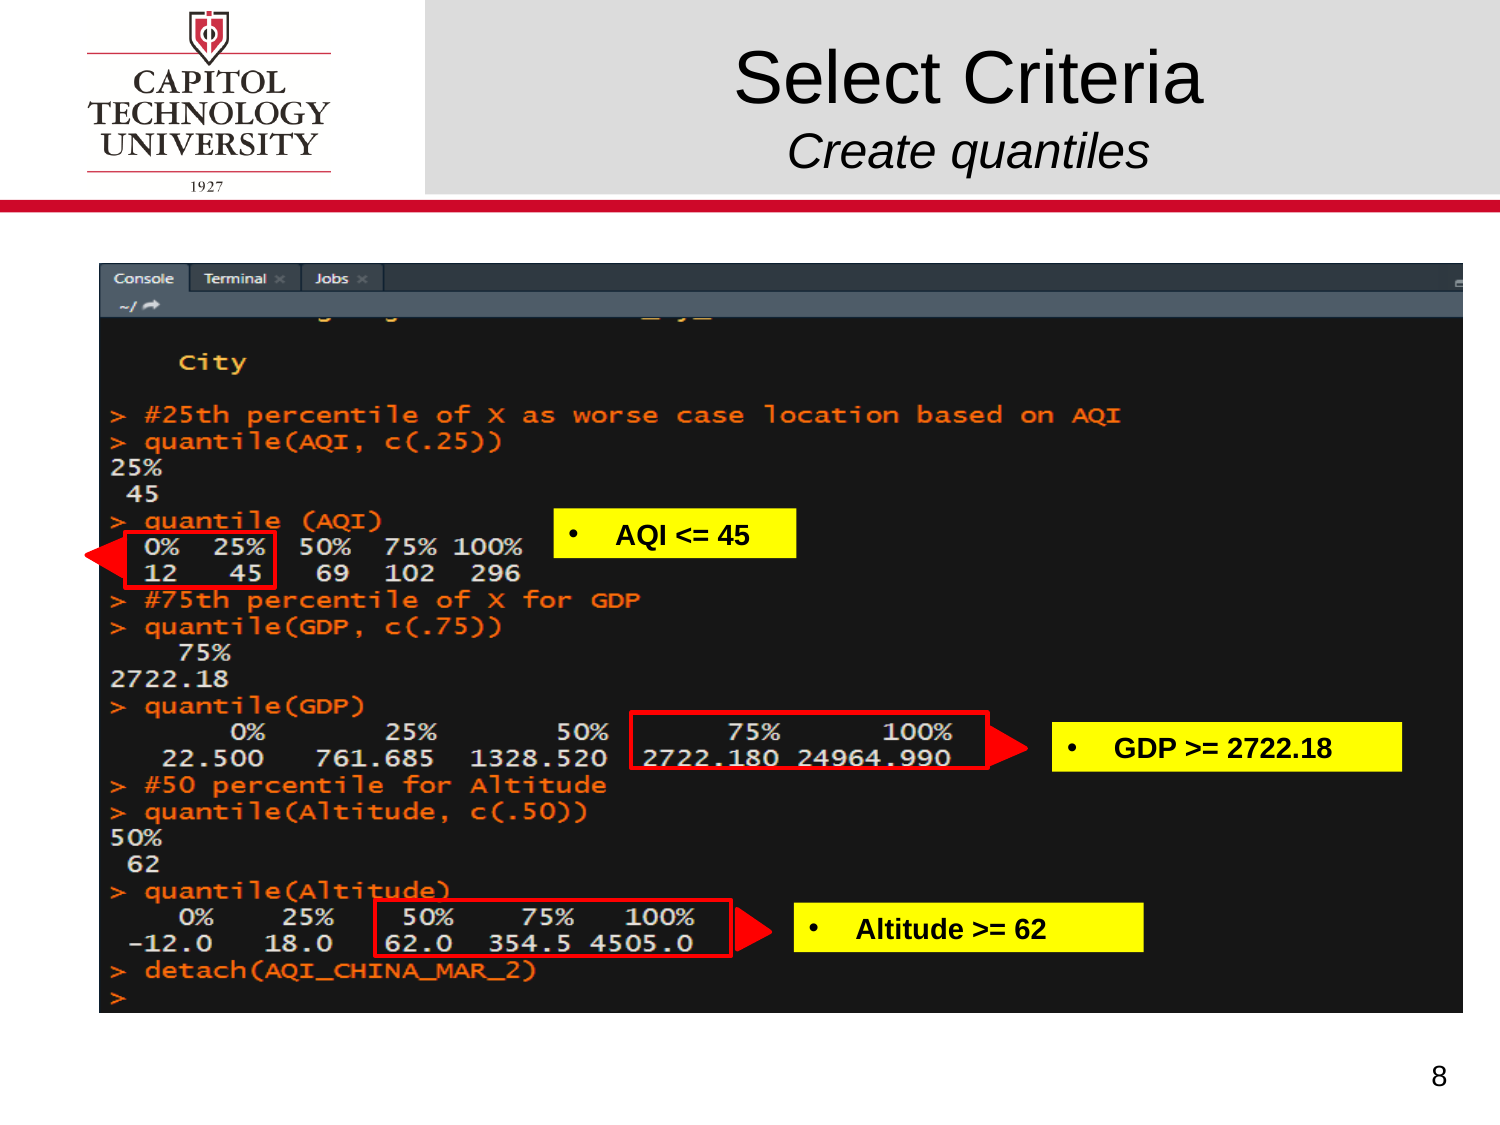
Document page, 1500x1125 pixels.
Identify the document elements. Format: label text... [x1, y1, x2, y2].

text_box [84, 549, 94, 562]
picture [99, 263, 1463, 1013]
picture [87, 11, 331, 192]
slide_number 8 [1299, 1050, 1463, 1103]
title Select Criteria Create quantiles [474, 50, 1463, 158]
